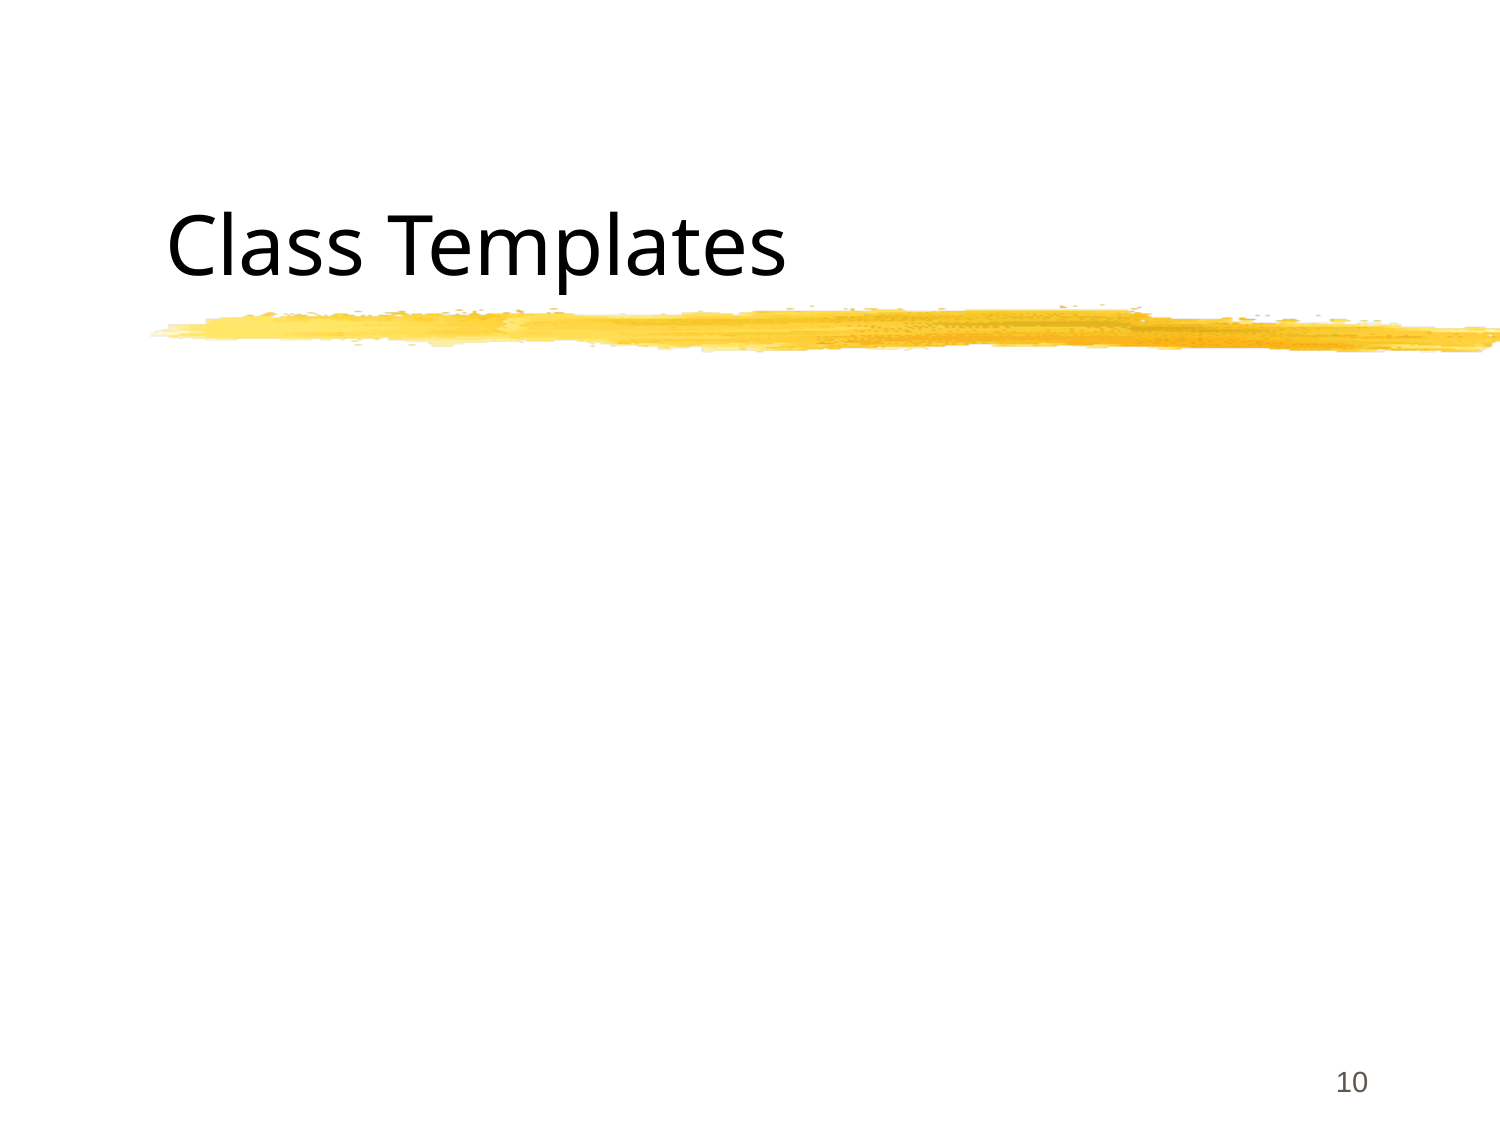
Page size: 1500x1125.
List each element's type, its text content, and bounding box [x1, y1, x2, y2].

title Class Templates [150, 112, 1417, 300]
picture [150, 299, 1500, 363]
slide_number 10 [1083, 1021, 1384, 1107]
